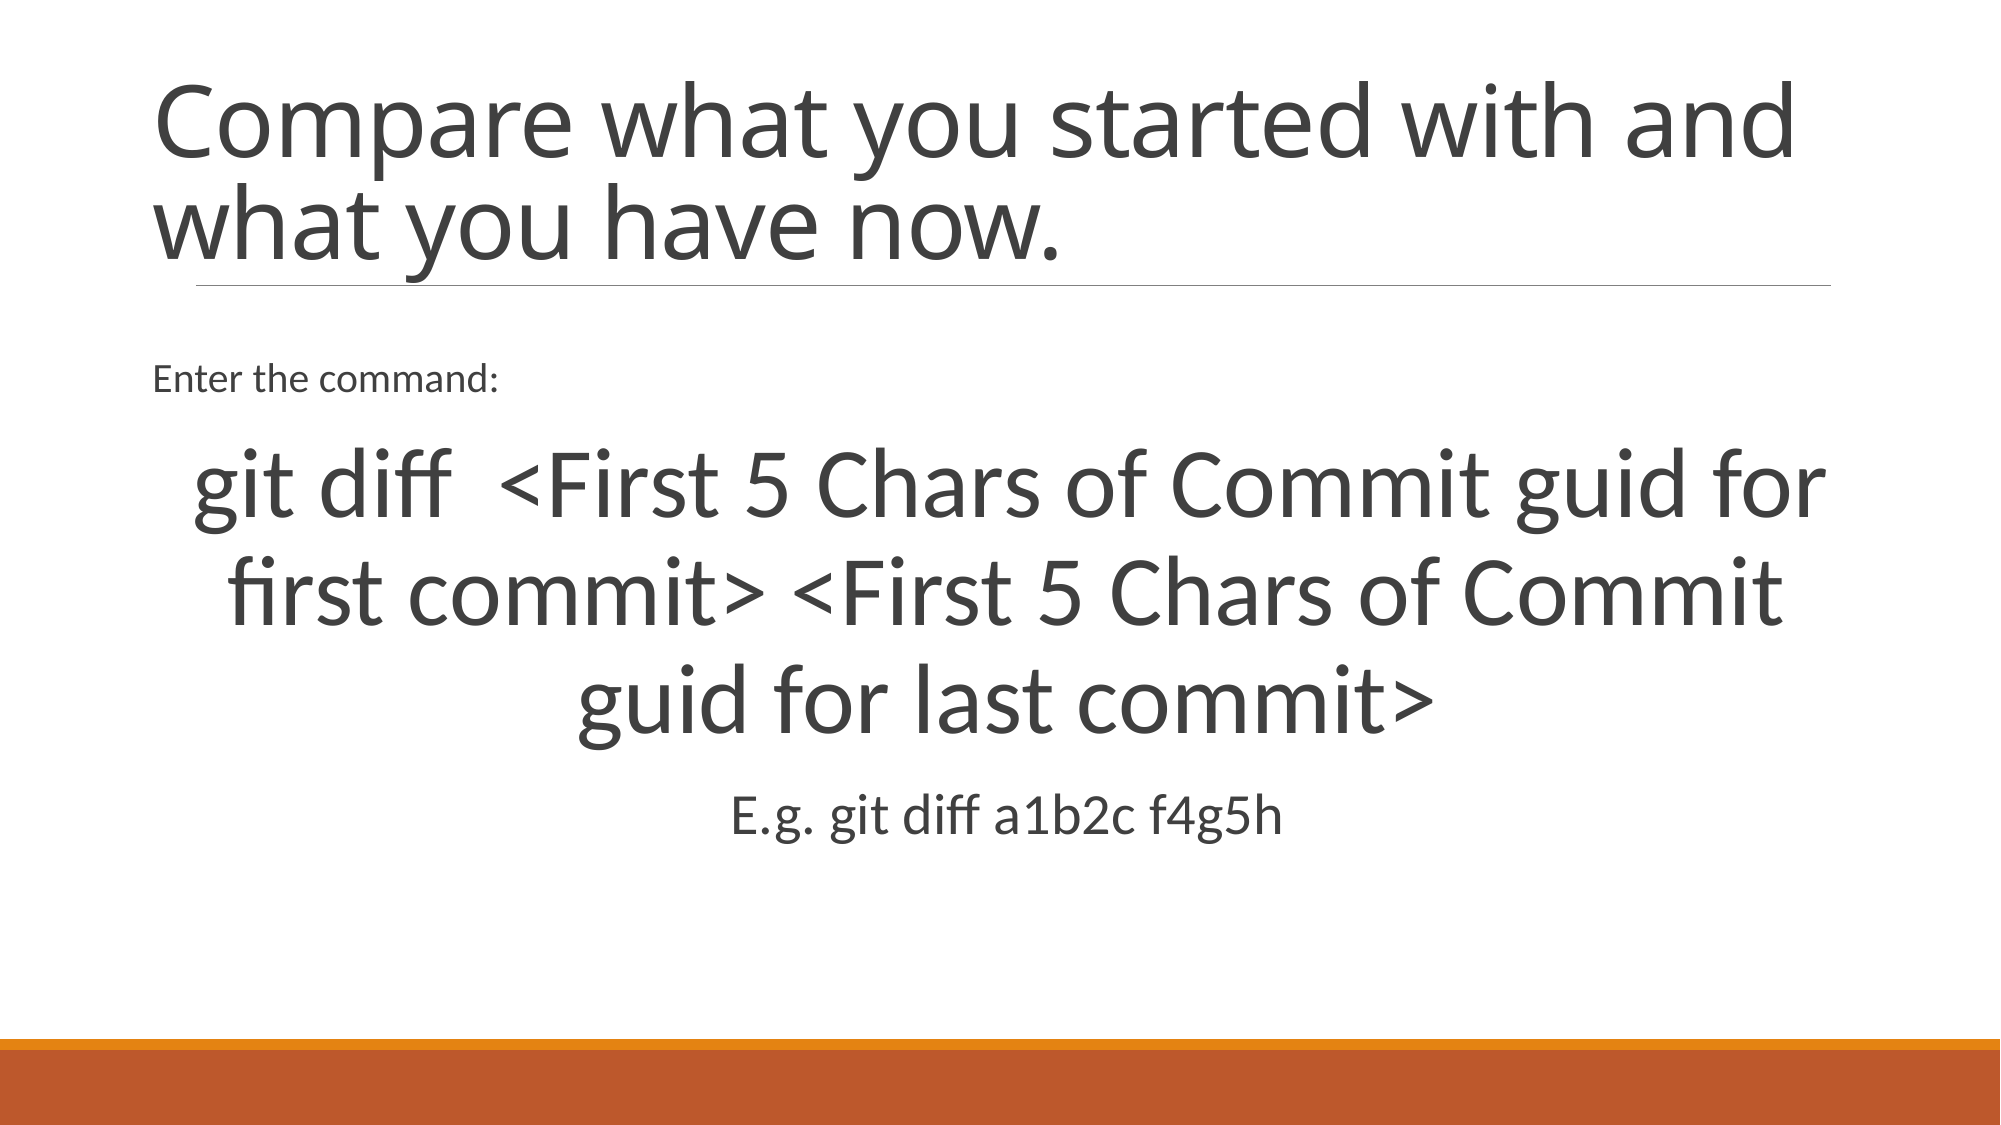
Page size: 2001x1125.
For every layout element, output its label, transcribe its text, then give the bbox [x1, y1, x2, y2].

title Compare what you started with and what you have now. [137, 59, 1863, 288]
list Enter the command: git diff <First 5 Chars of Commit guid for first commit> <First 5 Chars of Commit guid for last commit> E.g. git diff a1b2c f4g5h [137, 349, 1863, 1014]
